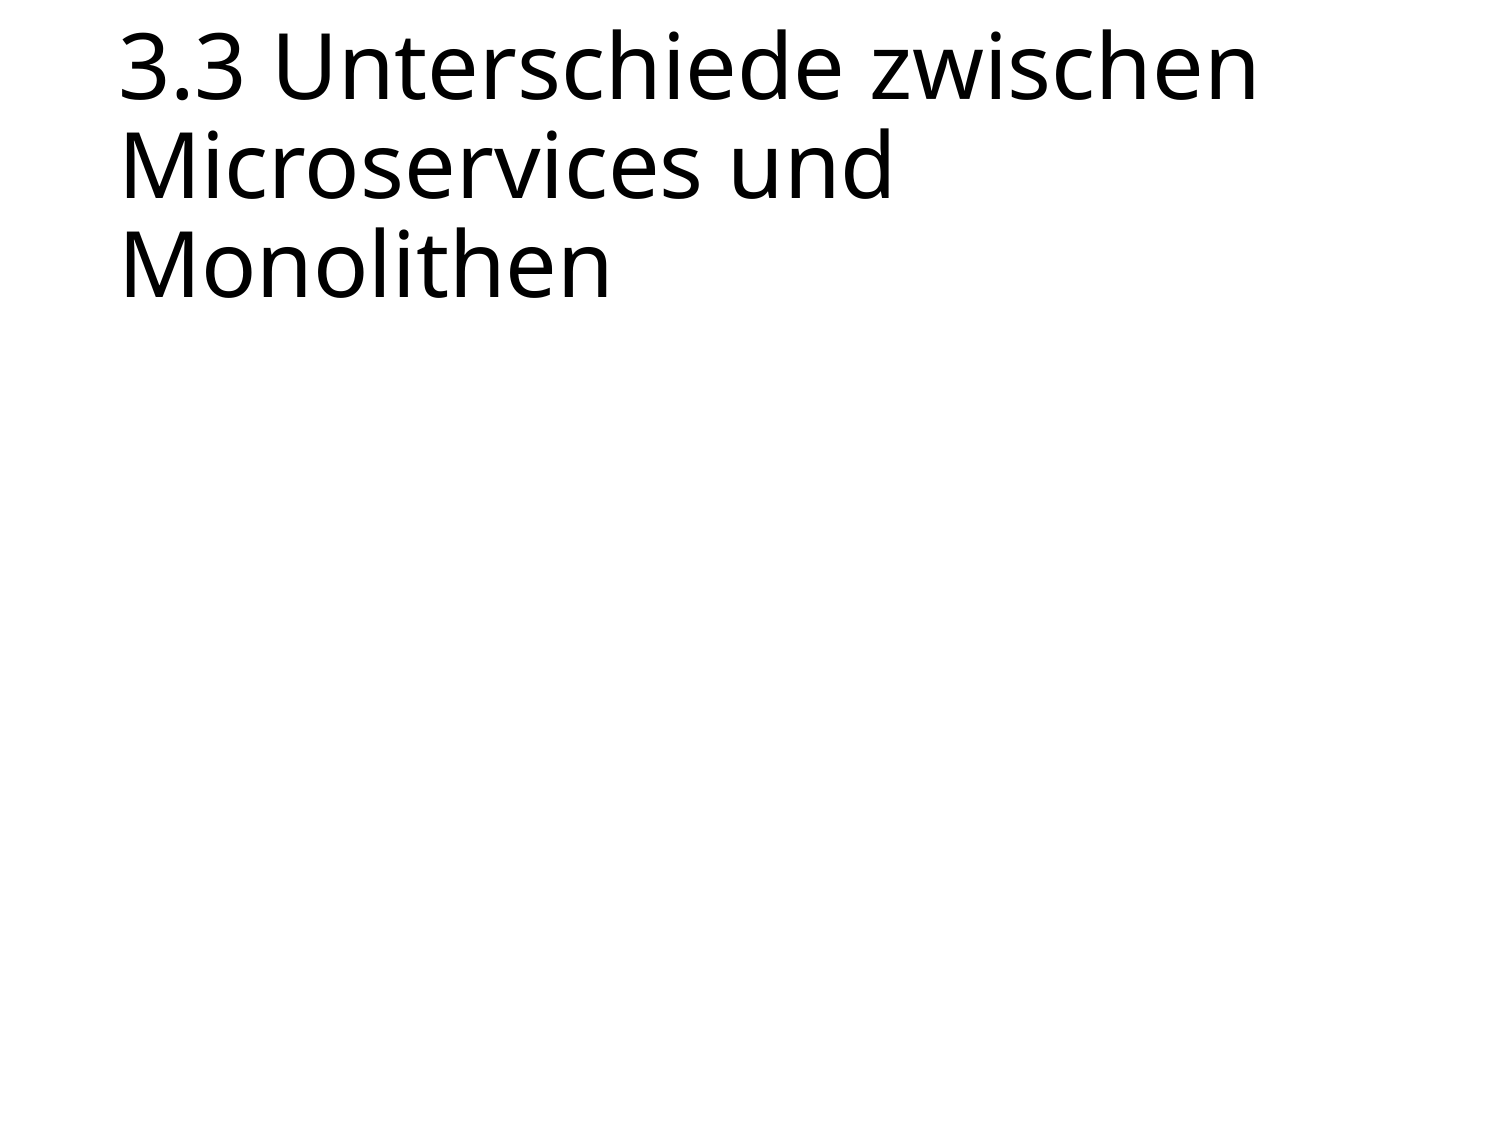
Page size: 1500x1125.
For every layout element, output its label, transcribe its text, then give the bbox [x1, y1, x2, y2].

title 3.3 Unterschiede zwischen Microservices und Monolithen [103, 59, 1397, 278]
